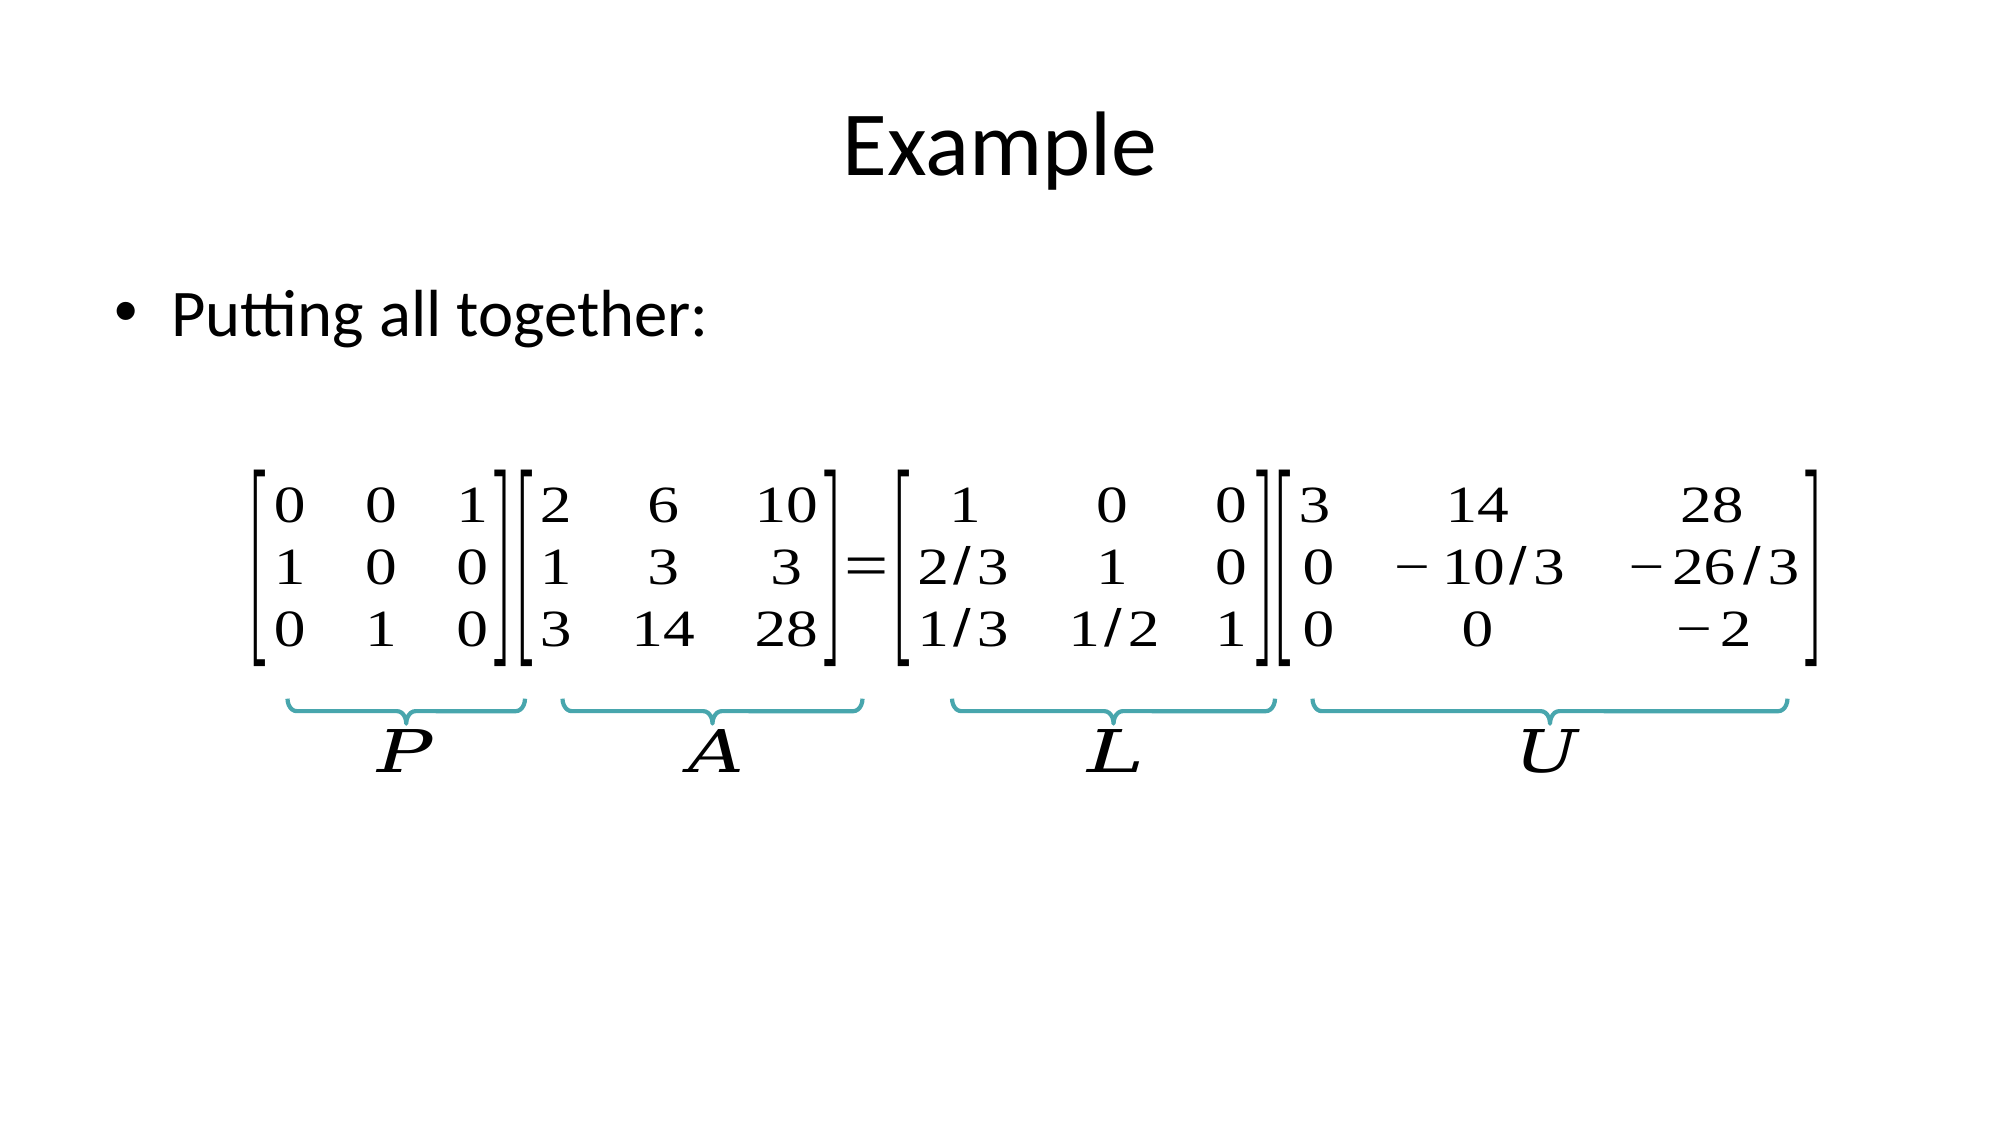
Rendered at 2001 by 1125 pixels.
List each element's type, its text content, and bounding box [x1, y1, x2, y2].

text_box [287, 698, 526, 787]
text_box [562, 698, 863, 787]
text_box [951, 698, 1276, 787]
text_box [1312, 698, 1788, 787]
list Putting all together: [99, 262, 1900, 1075]
title Example [99, 45, 1900, 233]
